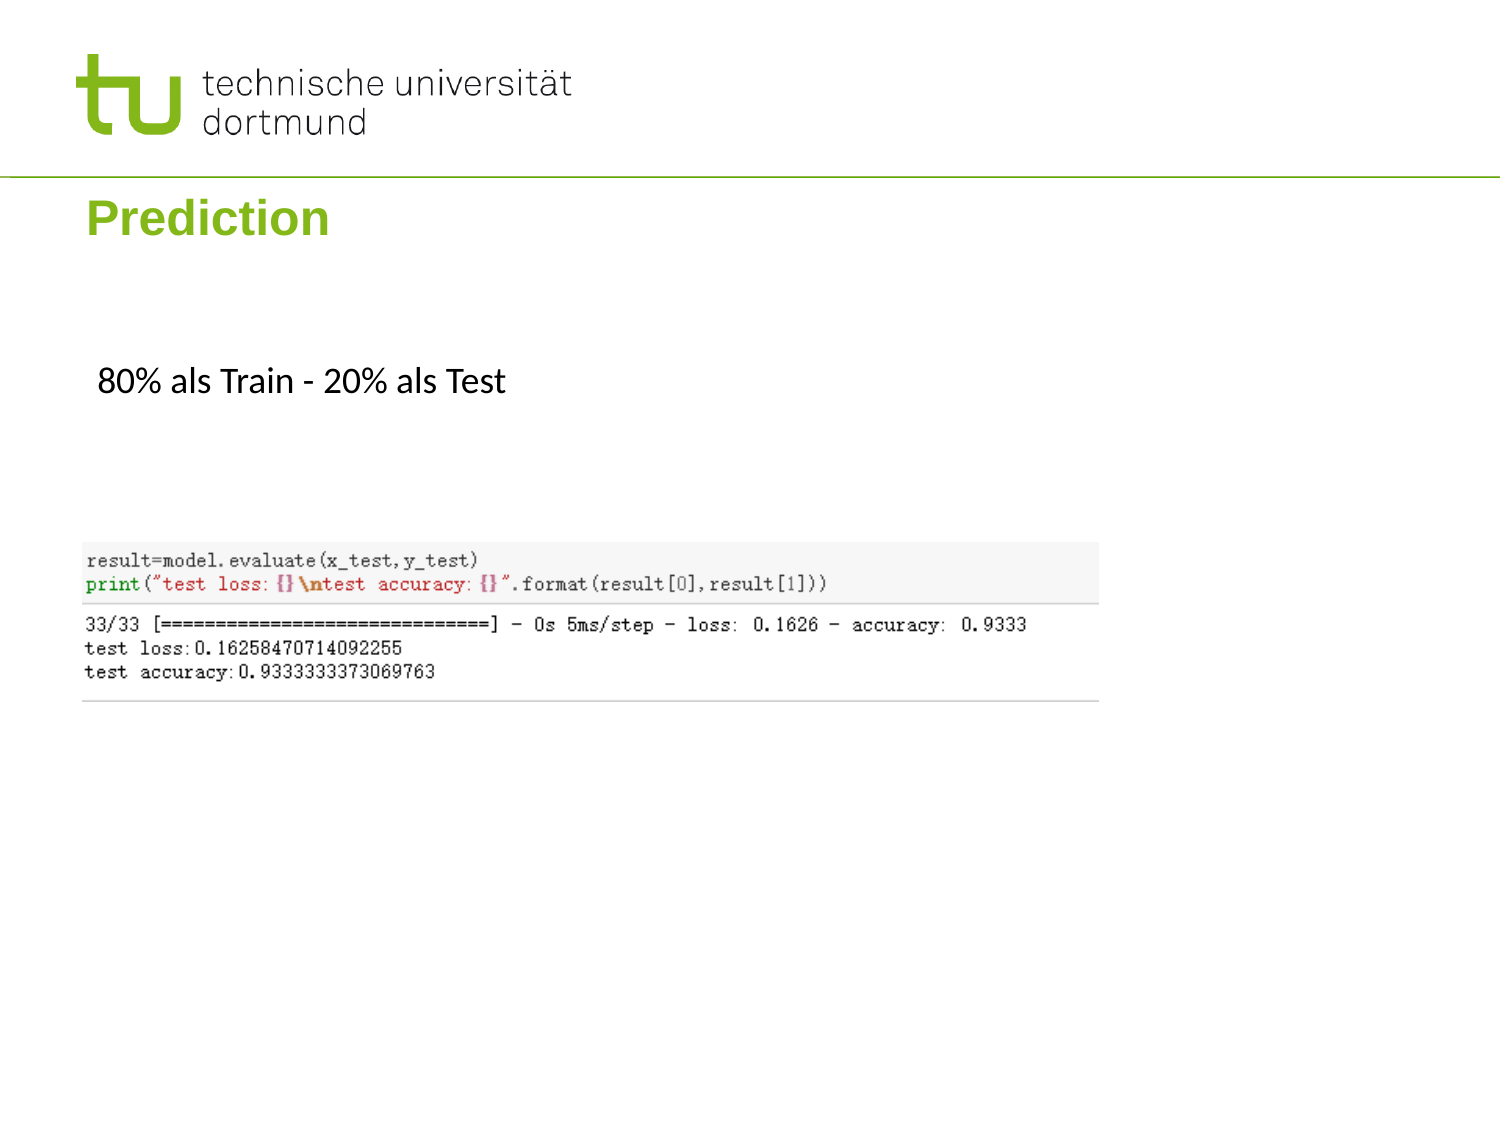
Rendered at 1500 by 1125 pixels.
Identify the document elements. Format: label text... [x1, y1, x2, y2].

text_box 80% als Train - 20% als Test [82, 348, 622, 408]
picture [76, 54, 573, 145]
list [82, 542, 1099, 702]
title Prediction [71, 185, 1455, 257]
